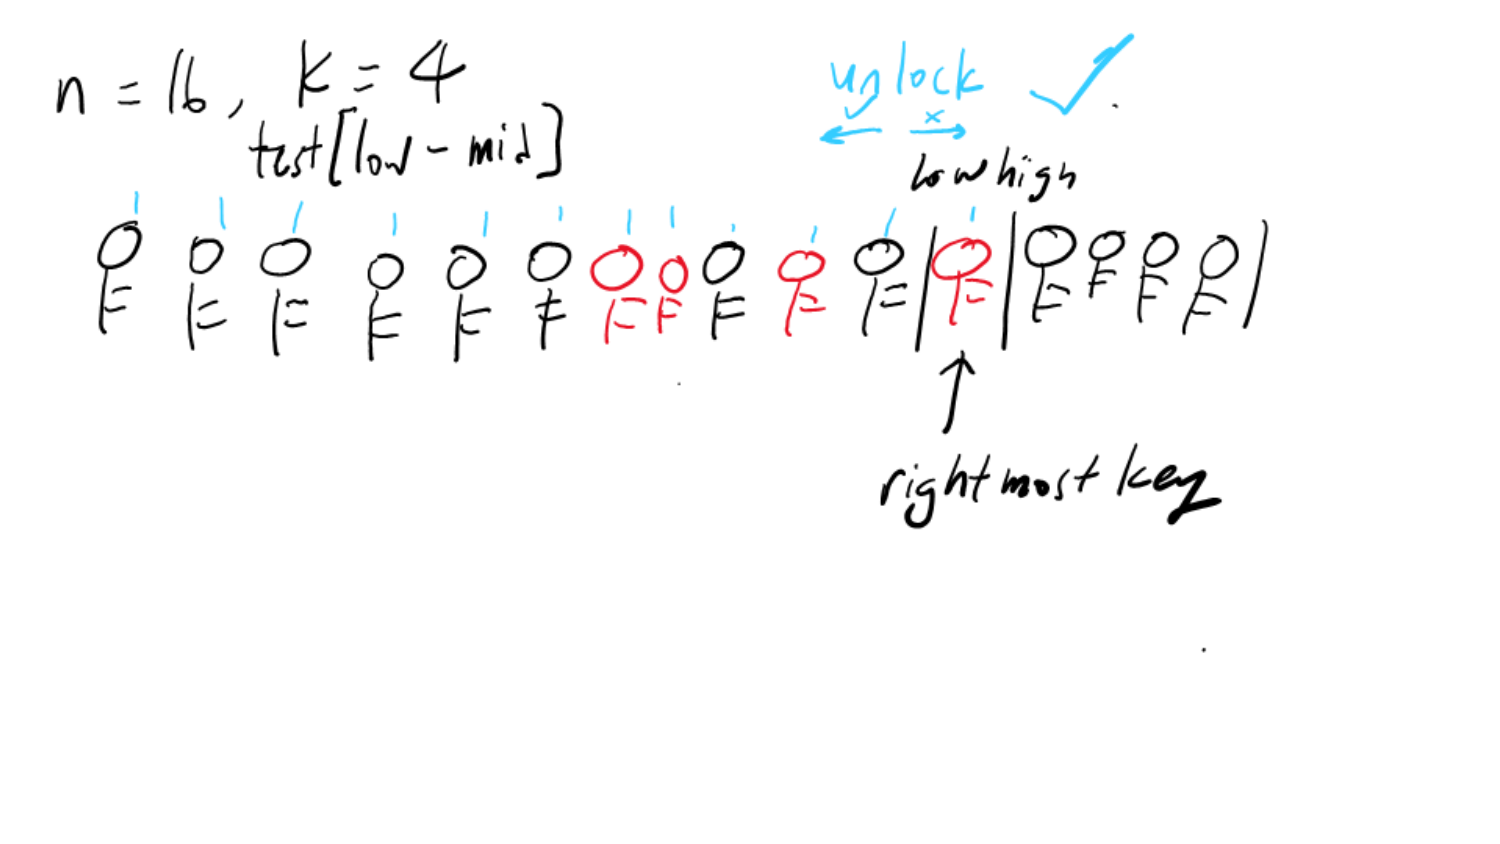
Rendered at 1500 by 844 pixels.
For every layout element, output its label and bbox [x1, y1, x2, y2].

picture [24, 24, 1276, 729]
